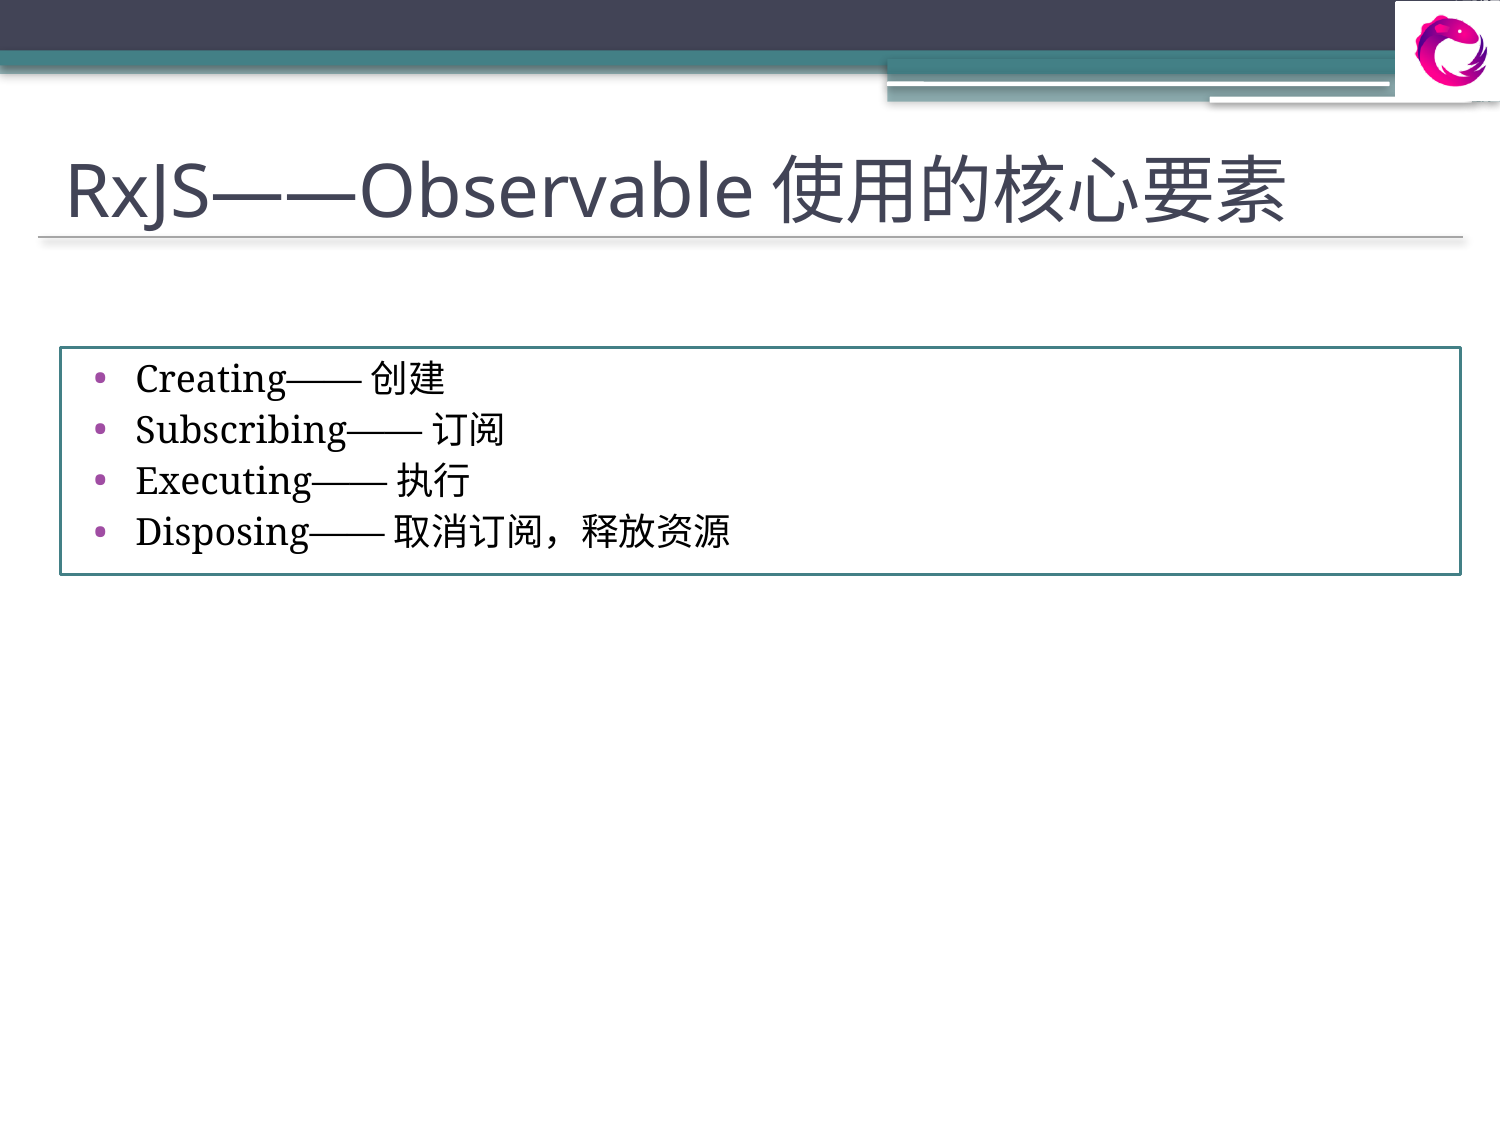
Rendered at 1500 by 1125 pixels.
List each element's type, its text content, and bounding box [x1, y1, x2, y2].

picture [1412, 12, 1488, 88]
list Creating——创建 Subscribing——订阅 Executing——执行 Disposing——取消订阅，释放资源 [59, 346, 1462, 576]
title RxJS——Observable使用的核心要素 [50, 100, 1450, 276]
